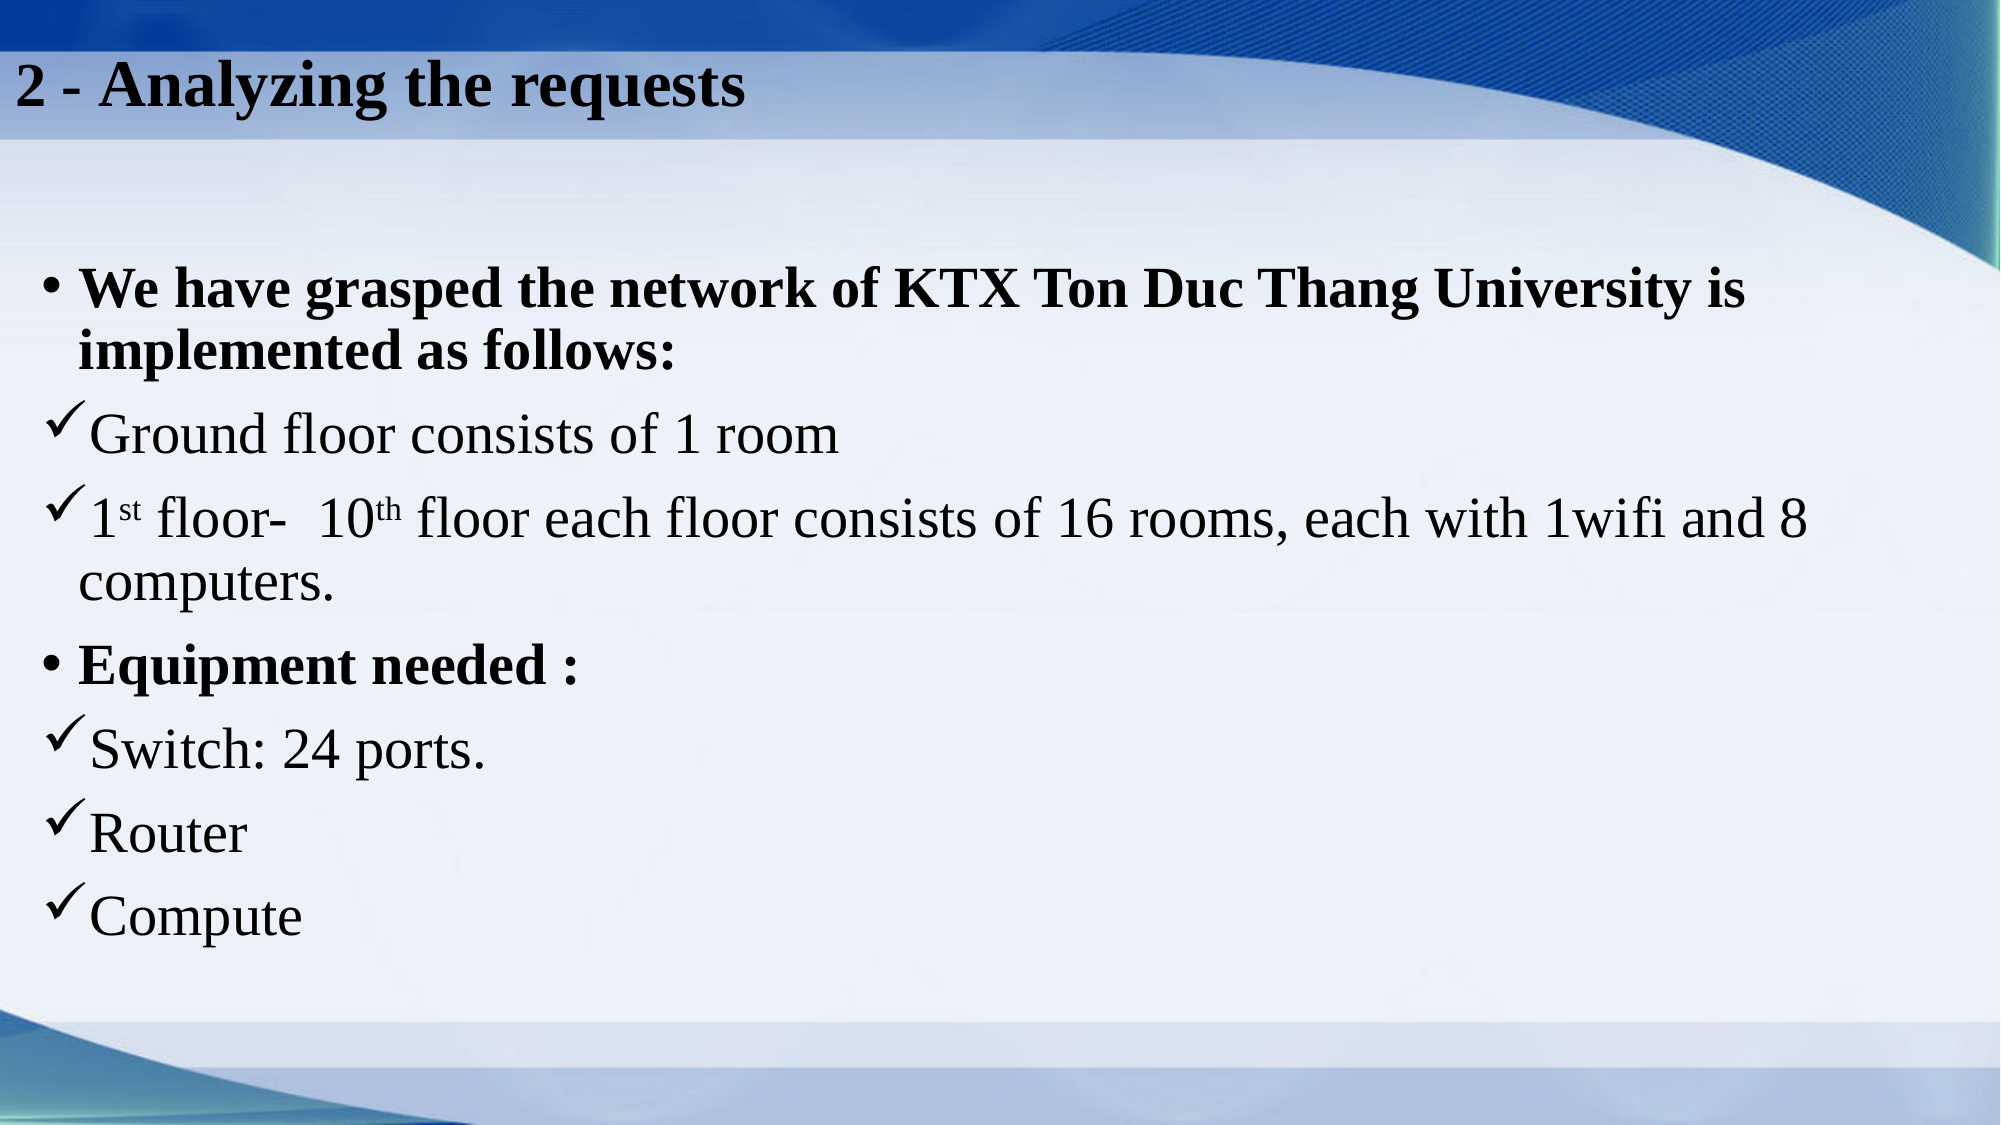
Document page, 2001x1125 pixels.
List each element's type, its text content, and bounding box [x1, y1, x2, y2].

picture [0, 0, 2001, 1125]
text_box 2 - Analyzing the requests [0, 19, 1725, 218]
list We have grasped the network of KTX Ton Duc Thang University is implemented as follows: Ground floor consists of 1 room 1st floor- 10th floor each floor consists of 16 rooms, each with 1wifi and 8 computers. Equipment needed : Switch: 24 ports. Router Compute [26, 249, 1863, 1014]
